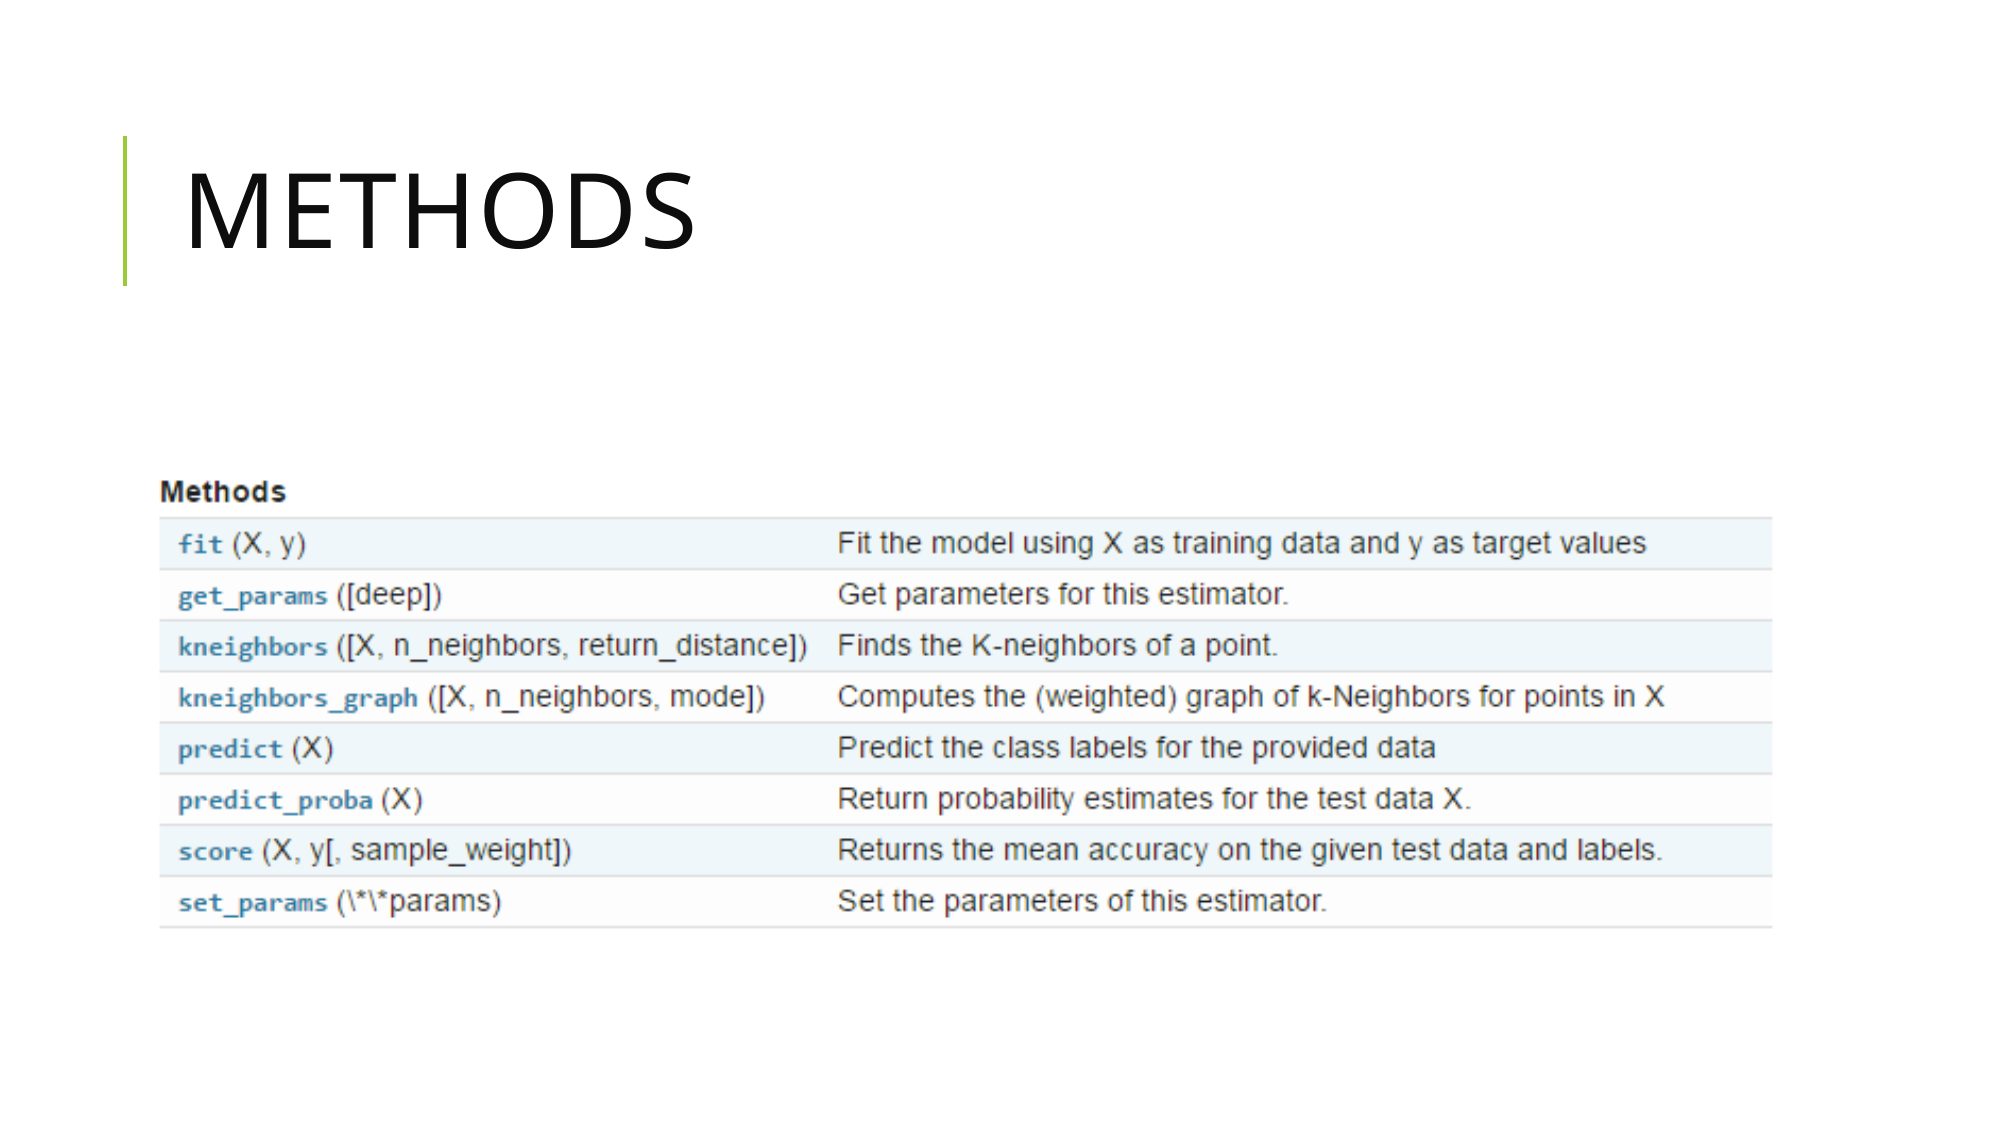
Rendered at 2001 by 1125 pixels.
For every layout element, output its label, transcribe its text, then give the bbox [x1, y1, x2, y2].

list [138, 460, 1792, 950]
title Methods [168, 96, 1763, 342]
